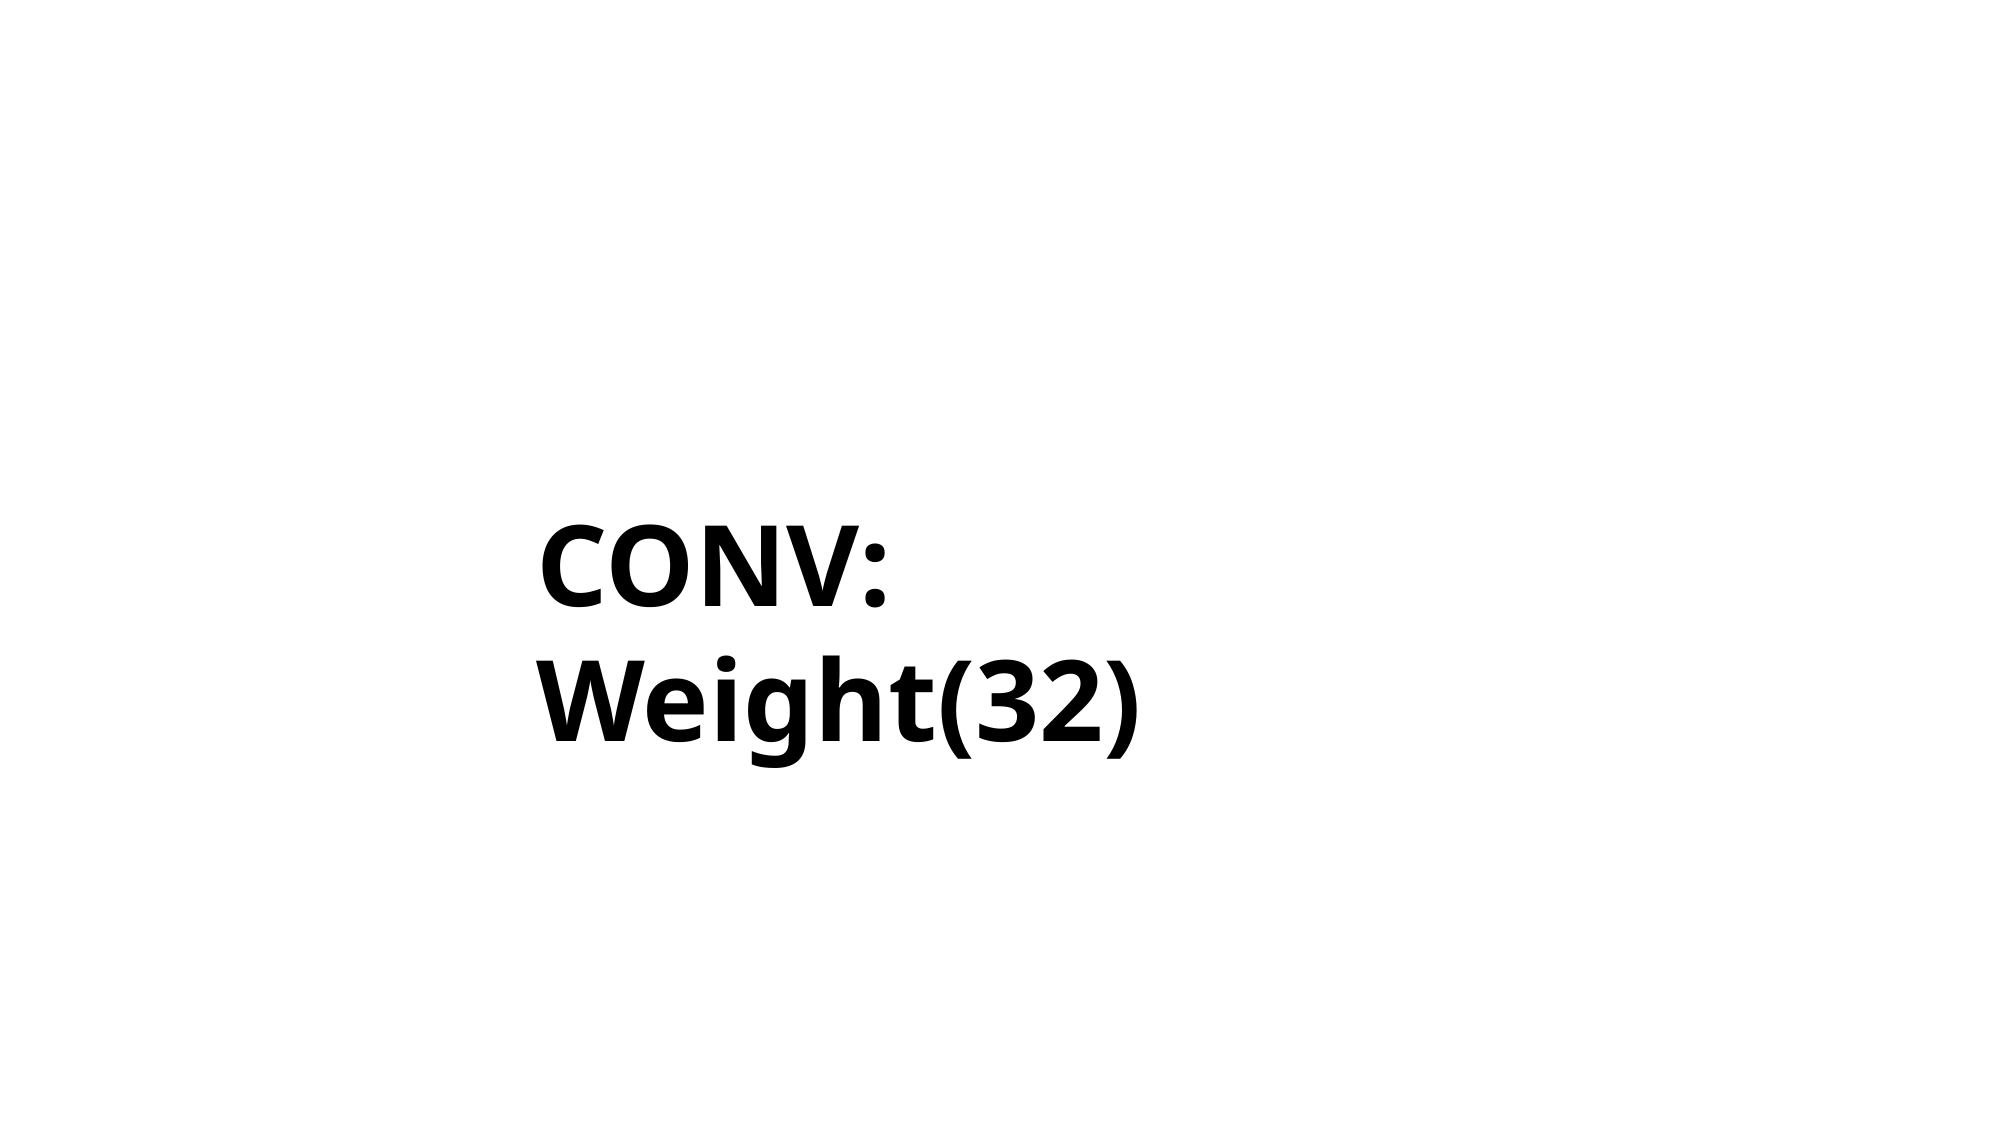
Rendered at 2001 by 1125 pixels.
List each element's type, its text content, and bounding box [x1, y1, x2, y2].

text_box CONV: Weight(32) [521, 486, 1479, 772]
